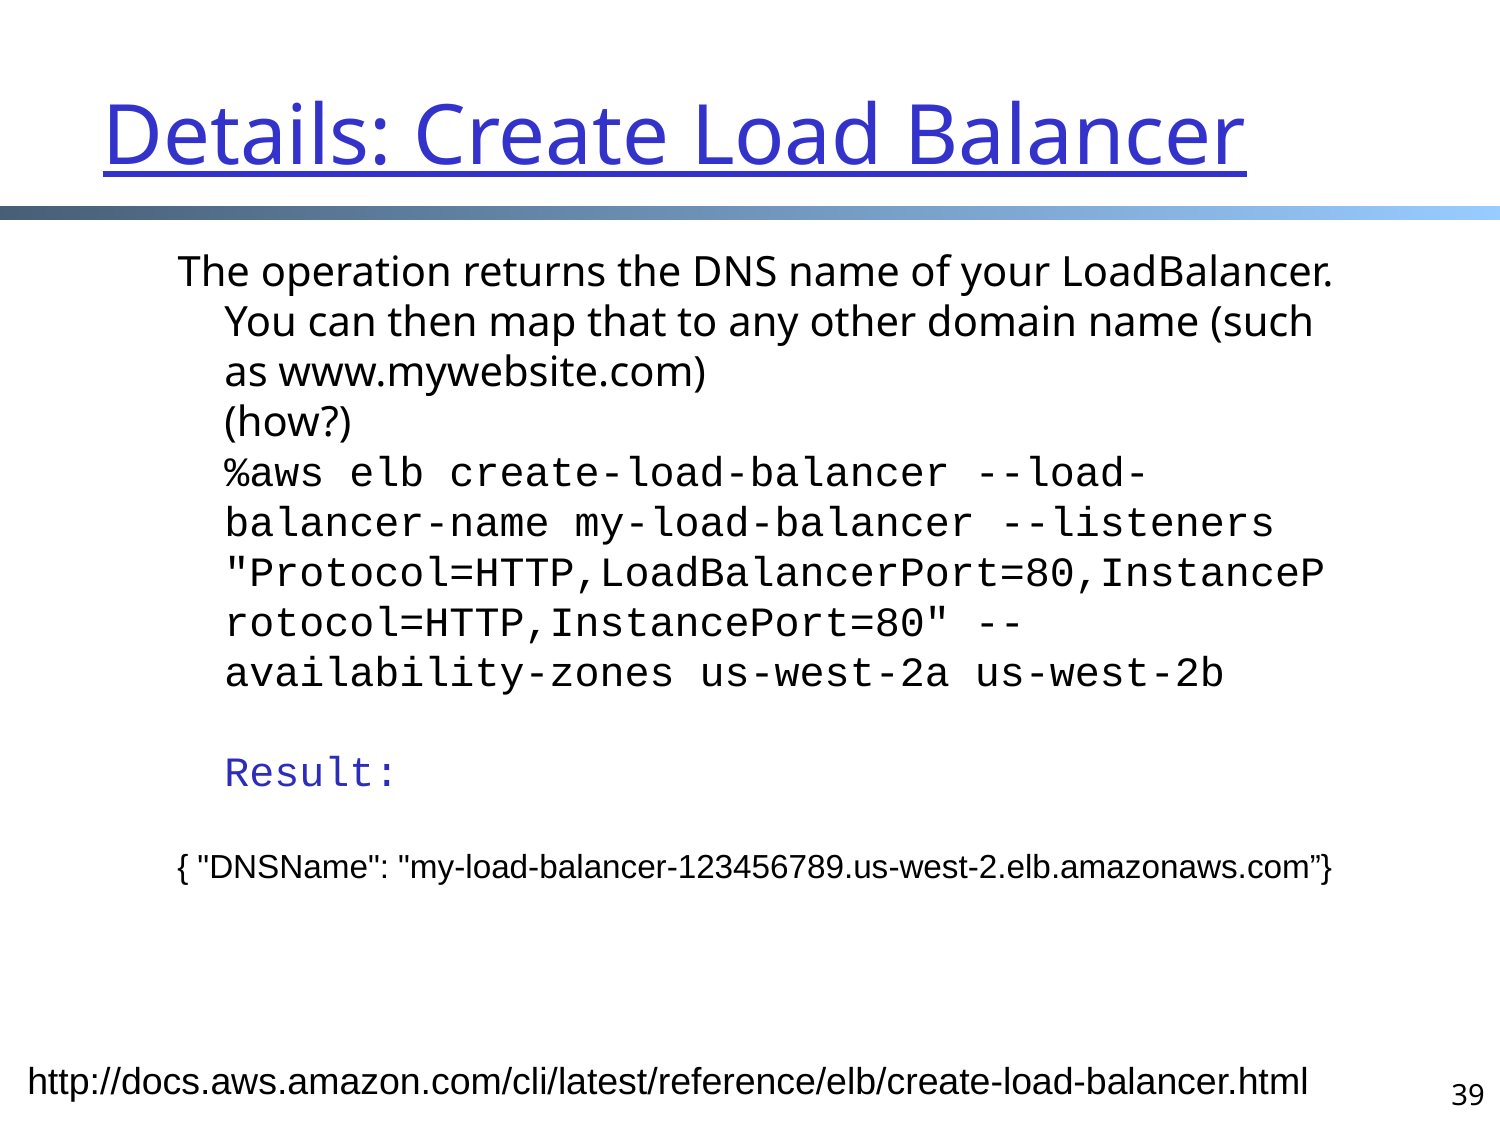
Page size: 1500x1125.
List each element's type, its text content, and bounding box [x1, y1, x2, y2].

slide_number 39 [1424, 1068, 1500, 1125]
text_box { "DNSName": "my-load-balancer-123456789.us-west-2.elb.amazonaws.com”} [162, 837, 1350, 893]
text_box http://docs.aws.amazon.com/cli/latest/reference/elb/create-load-balancer.html [12, 1049, 1438, 1110]
title Details: Create Load Balancer [87, 37, 1363, 225]
text_box [1424, 207, 1428, 219]
list The operation returns the DNS name of your LoadBalancer. You can then map that to any other domain name (such as www.mywebsite.com) (how?) %aws elb create-load-balancer --load-balancer-name my-load-balancer --listeners "Protocol=HTTP,LoadBalancerPort=80,InstanceProtocol=HTTP,InstancePort=80" --availability-zones us-west-2a us-west-2b Result: [87, 237, 1363, 1000]
